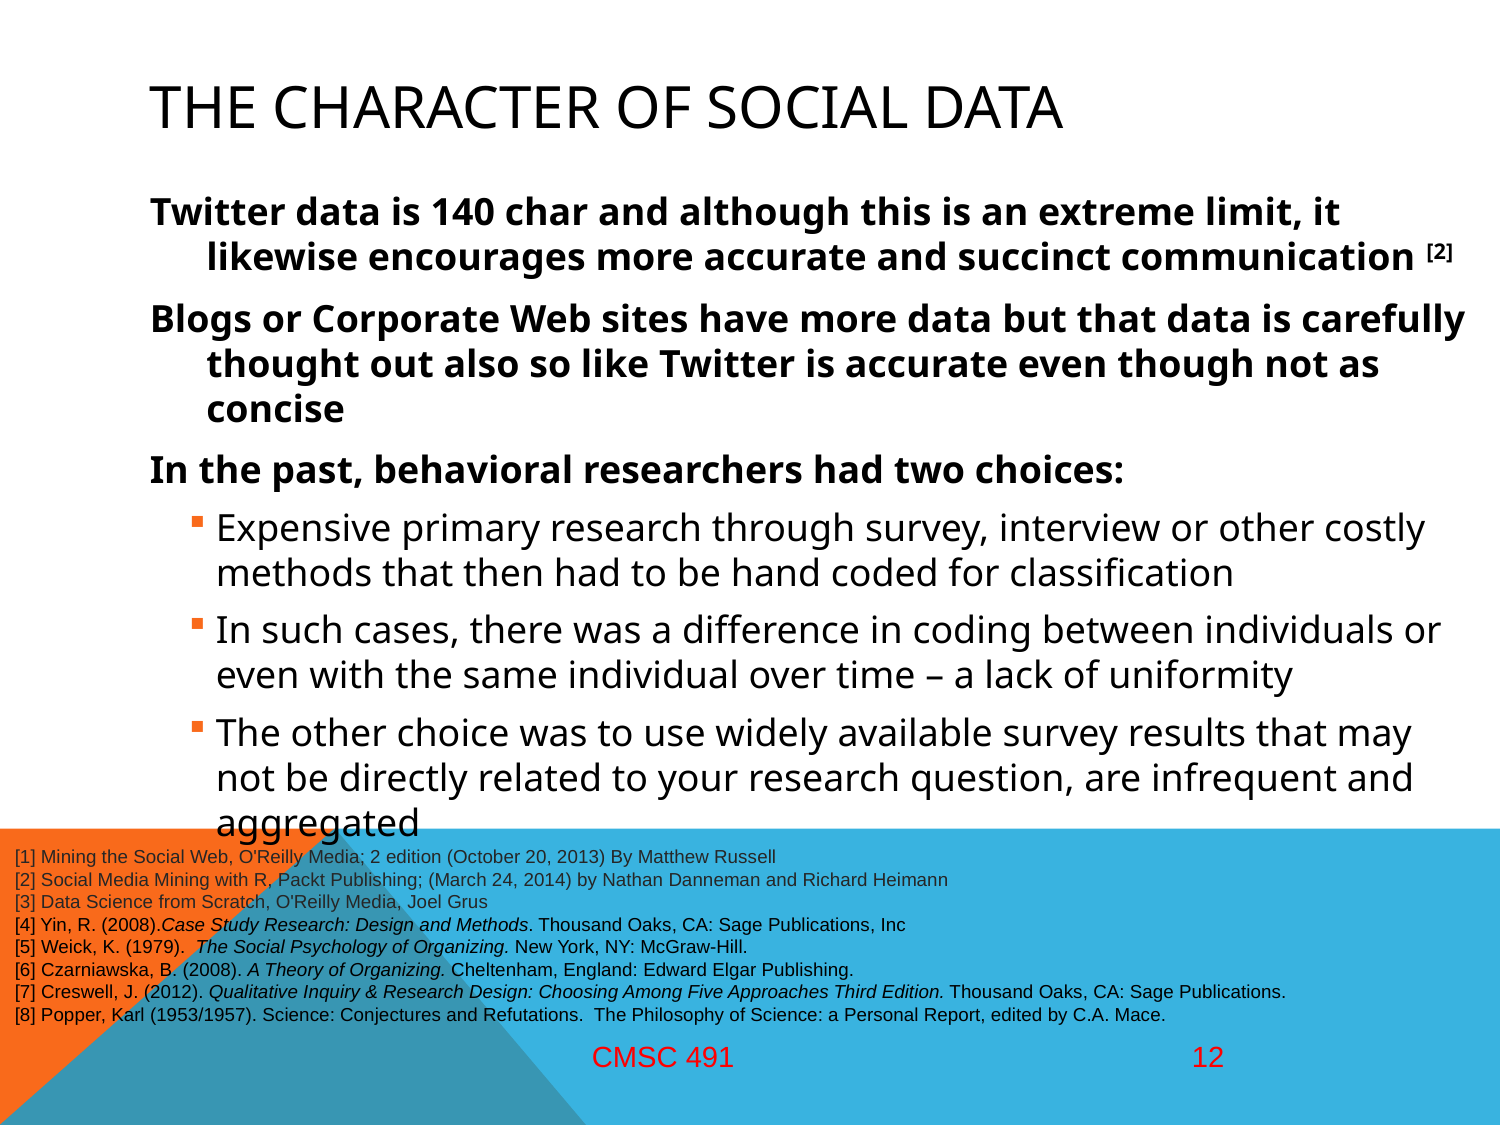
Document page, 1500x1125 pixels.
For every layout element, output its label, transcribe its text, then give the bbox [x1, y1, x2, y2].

text_box [1] Mining the Social Web, O'Reilly Media; 2 edition (October 20, 2013) By Matthew Russell [2] Social Media Mining with R, Packt Publishing; (March 24, 2014) by Nathan Danneman and Richard Heimann [3] Data Science from Scratch, O'Reilly Media, Joel Grus [4] Yin, R. (2008).Case Study Research: Design and Methods. Thousand Oaks, CA: Sage Publications, Inc [5] Weick, K. (1979). The Social Psychology of Organizing. New York, NY: McGraw-Hill. [6] Czarniawska, B. (2008). A Theory of Organizing. Cheltenham, England: Edward Elgar Publishing. [7] Creswell, J. (2012). Qualitative Inquiry & Research Design: Choosing Among Five Approaches Third Edition. Thousand Oaks, CA: Sage Publications. [8] Popper, Karl (1953/1957). Science: Conjectures and Refutations. The Philosophy of Science: a Personal Report, edited by C.A. Mace. [0, 837, 1425, 1123]
title The character of Social data [134, 59, 1369, 150]
list Twitter data is 140 char and although this is an extreme limit, it likewise encourages more accurate and succinct communication [2] Blogs or Corporate Web sites have more data but that data is carefully thought out also so like Twitter is accurate even though not as concise In the past, behavioral researchers had two choices: Expensive primary research through survey, interview or other costly methods that then had to be hand coded for classification In such cases, there was a difference in coding between individuals or even with the same individual over time – a lack of uniformity The other choice was to use widely available survey results that may not be directly related to your research question, are infrequent and aggregated [134, 180, 1488, 768]
